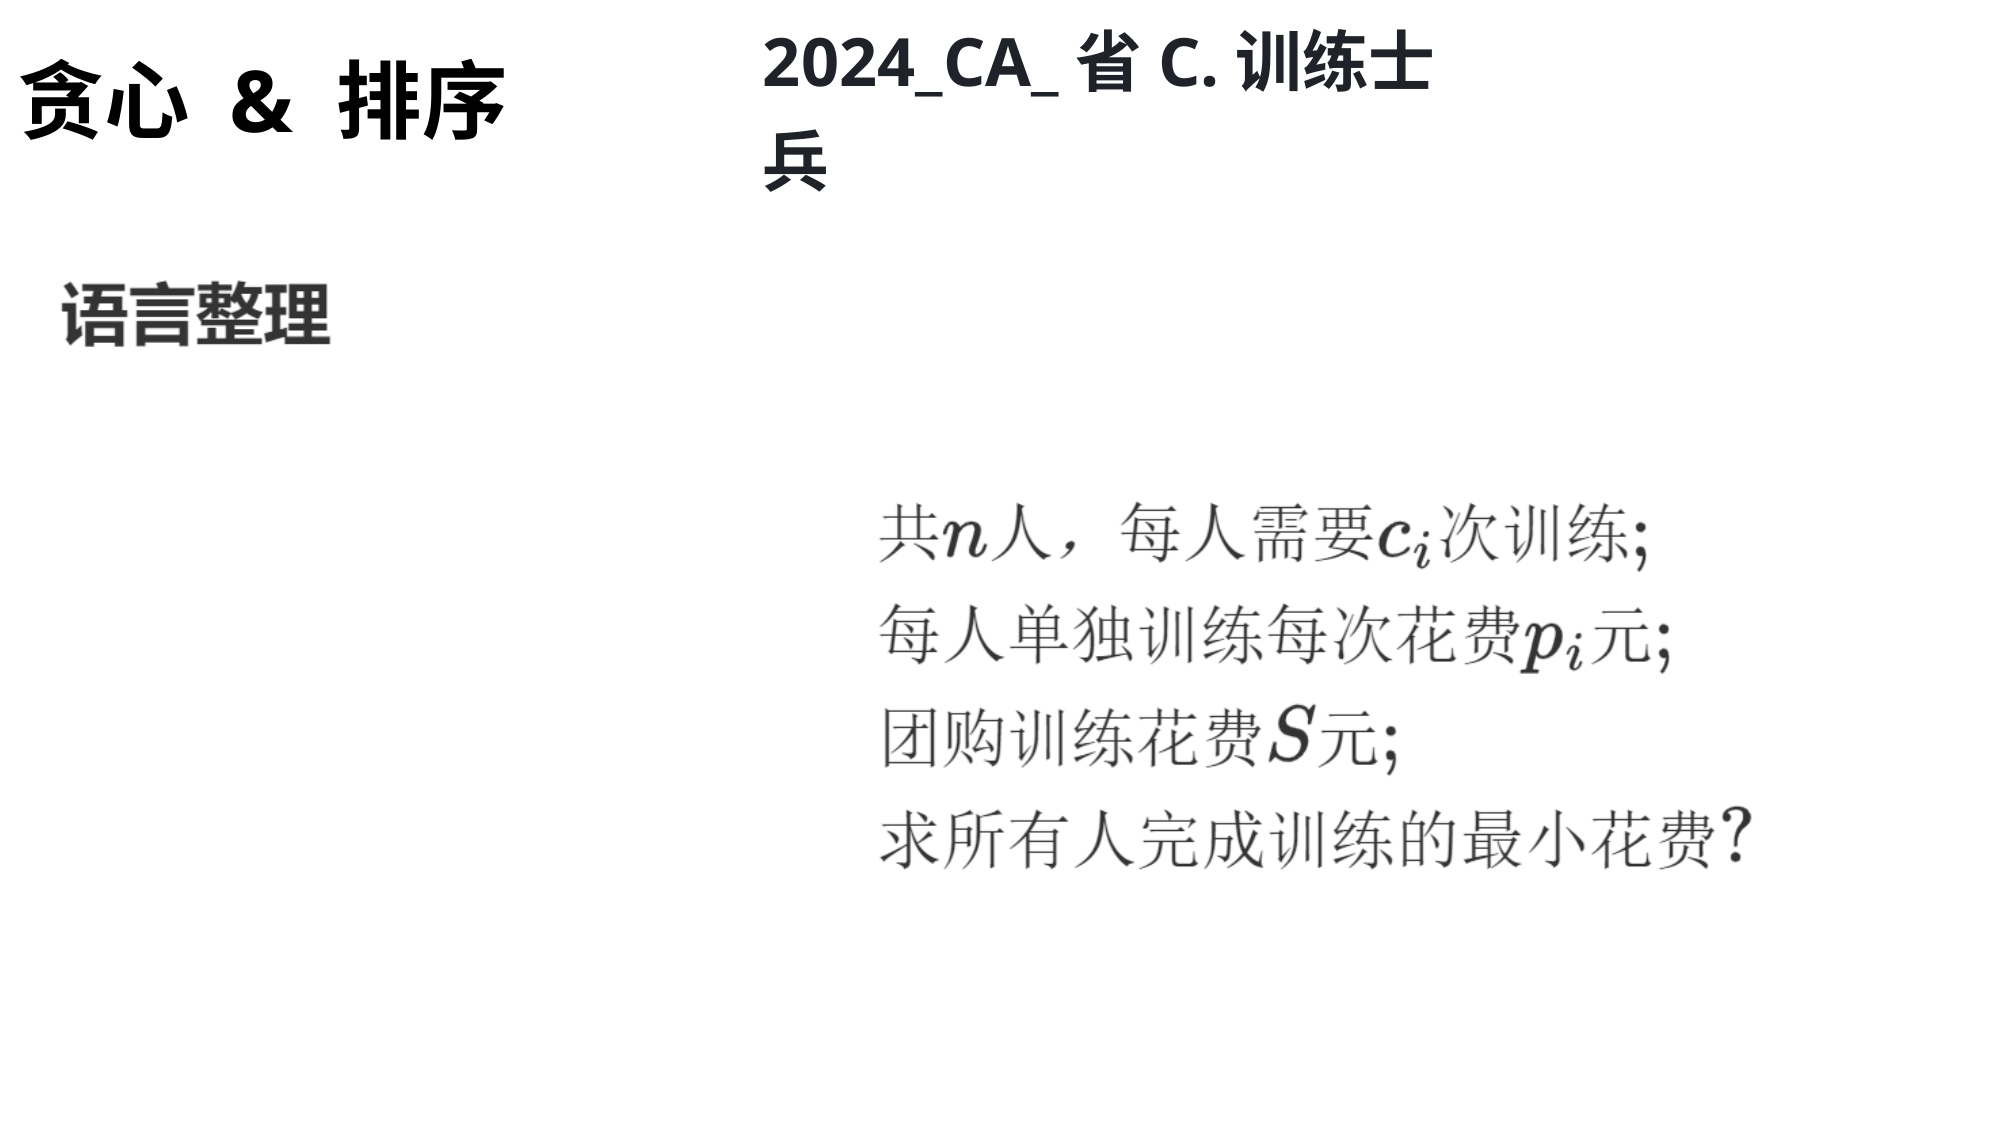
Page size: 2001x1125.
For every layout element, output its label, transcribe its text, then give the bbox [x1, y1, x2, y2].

text_box 2024_CA_省C.训练士兵 [762, 49, 1482, 150]
text_box 贪心 & 排序 [18, 22, 1801, 150]
picture [26, 233, 1850, 963]
